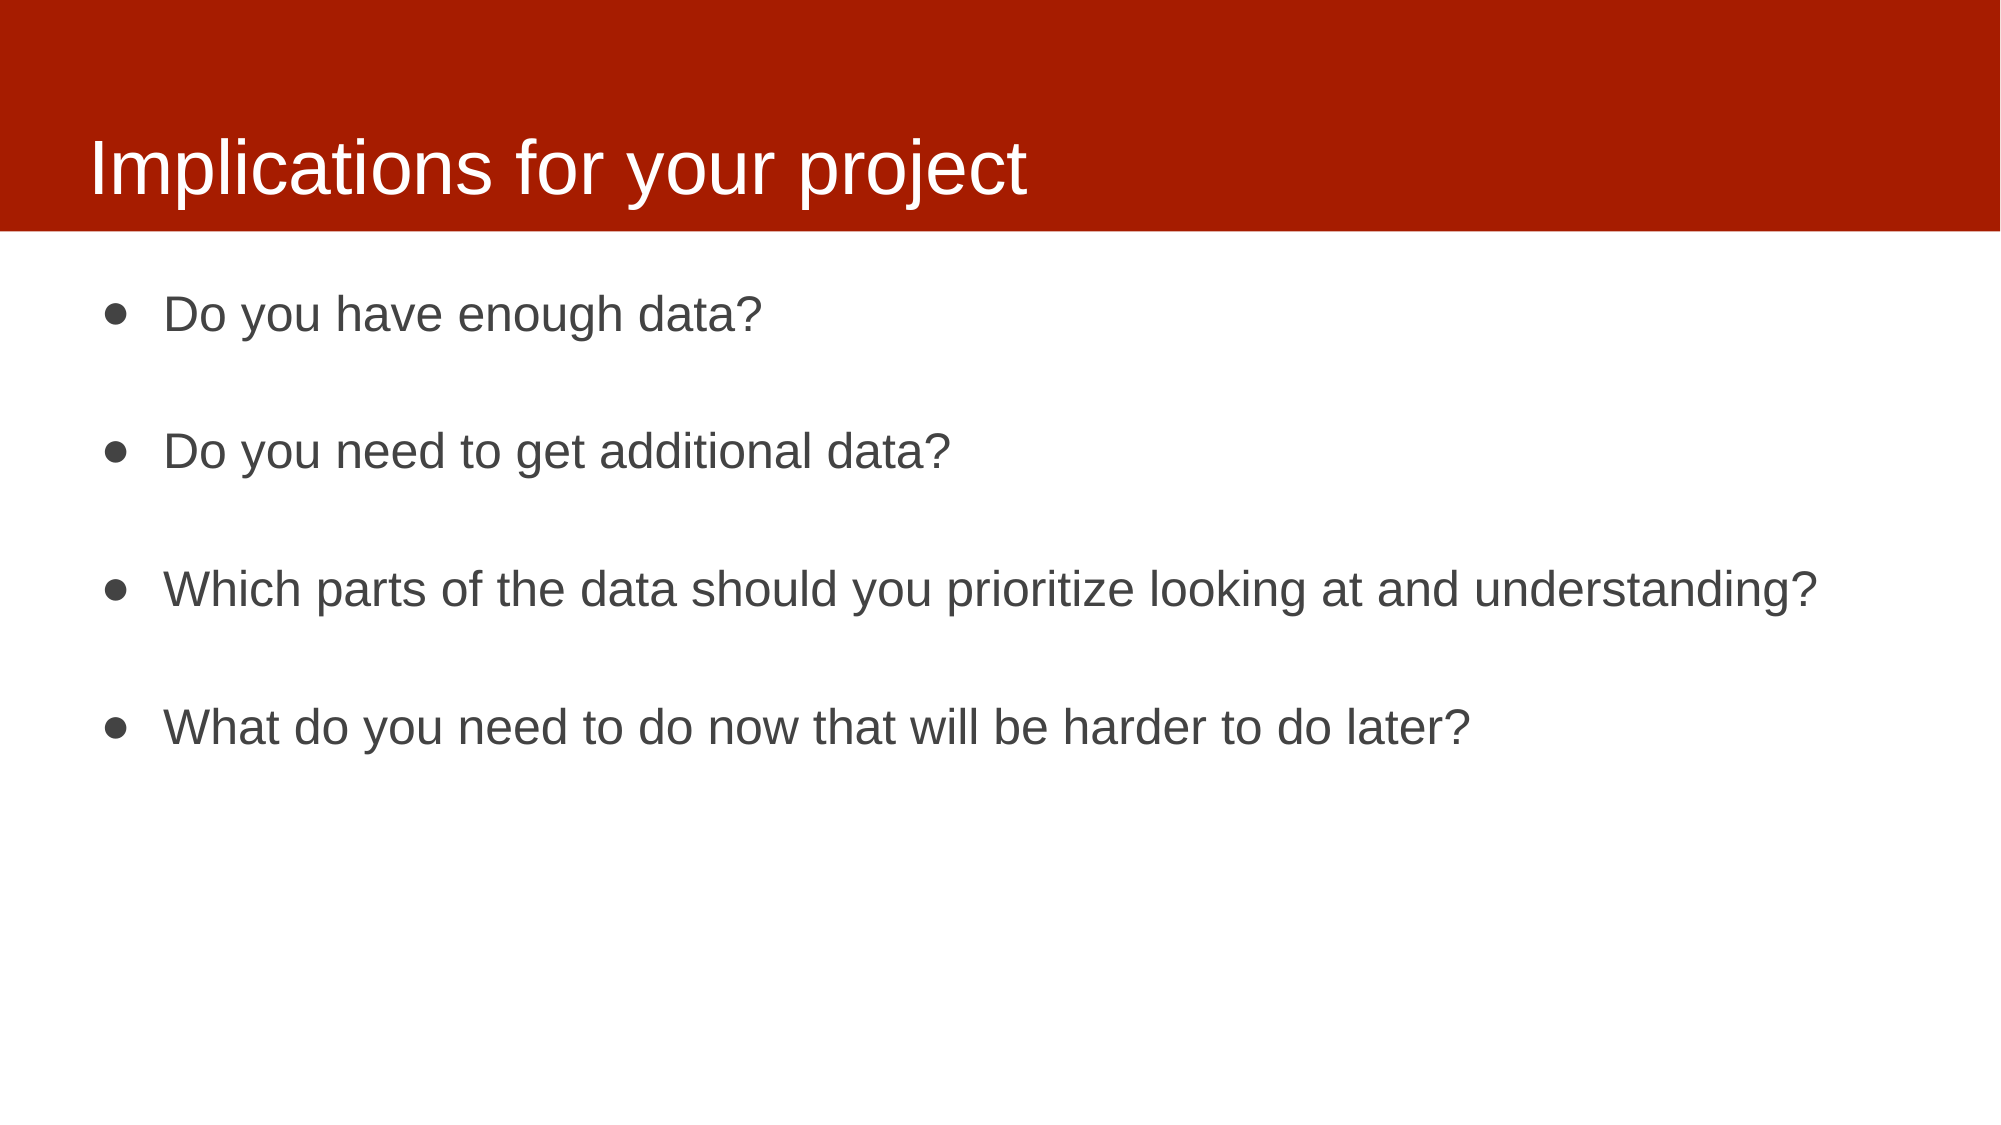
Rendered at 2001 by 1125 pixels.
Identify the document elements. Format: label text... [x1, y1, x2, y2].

list Do you have enough data? Do you need to get additional data? Which parts of the data should you prioritize looking at and understanding? What do you need to do now that will be harder to do later? [68, 252, 1932, 1000]
title Implications for your project [68, 97, 1932, 223]
